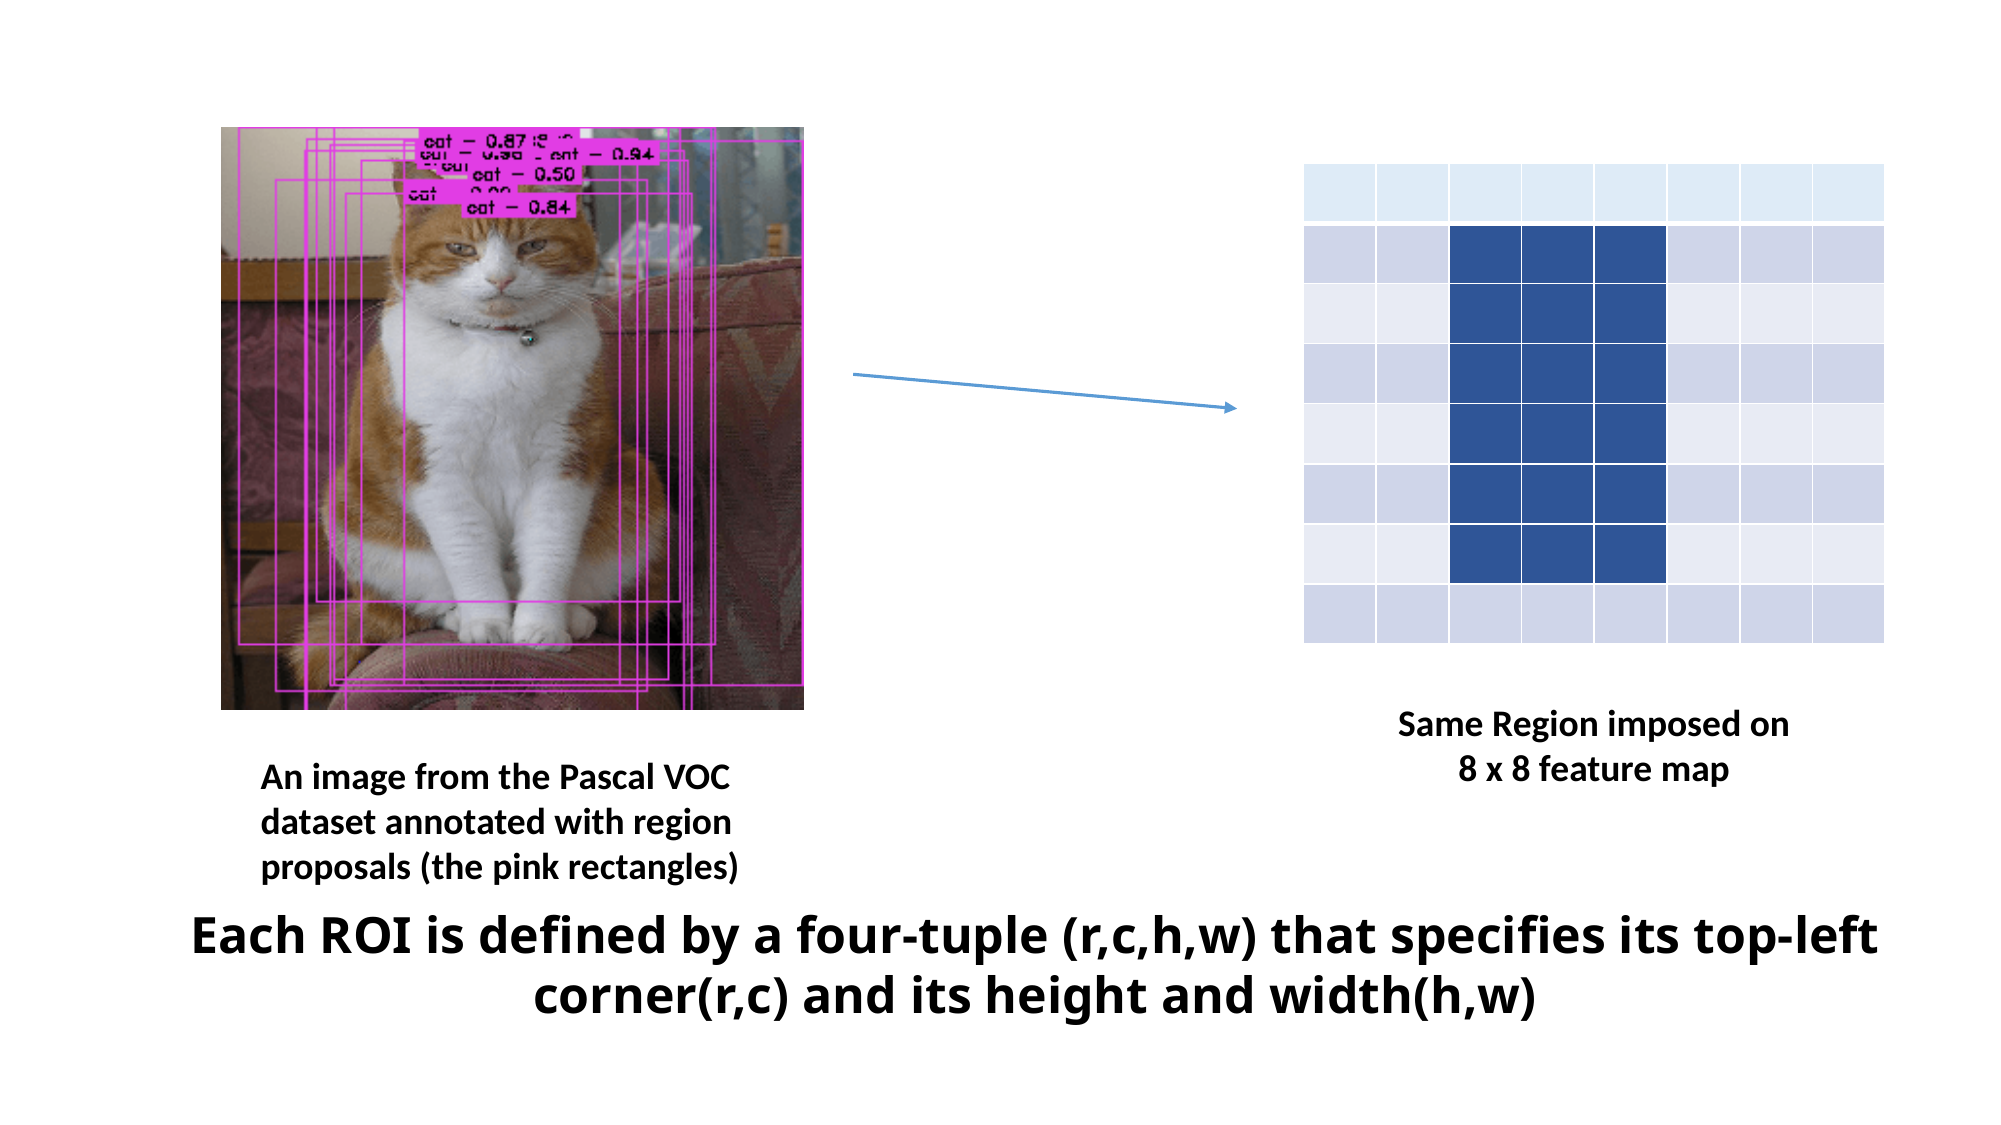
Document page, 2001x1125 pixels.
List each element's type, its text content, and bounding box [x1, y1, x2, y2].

table_cell [1813, 344, 1884, 403]
table_cell [1377, 525, 1448, 583]
table_cell [1595, 284, 1666, 343]
table_cell [1522, 284, 1593, 343]
table_cell [1595, 226, 1666, 283]
table_cell [1741, 404, 1812, 463]
picture [221, 127, 804, 710]
table_cell [1668, 284, 1739, 343]
table_header [1595, 164, 1666, 221]
table_cell [1377, 404, 1448, 463]
table_cell [1522, 585, 1593, 643]
table_cell [1377, 226, 1448, 283]
table_cell [1595, 465, 1666, 523]
table_cell [1450, 404, 1521, 463]
text_box Same Region imposed on 8 x 8 feature map [1303, 691, 1886, 797]
table_cell [1450, 585, 1521, 643]
table_cell [1813, 465, 1884, 523]
table_cell [1304, 284, 1375, 343]
table_cell [1595, 525, 1666, 583]
table_cell [1813, 404, 1884, 463]
table_cell [1741, 284, 1812, 343]
table_cell [1377, 465, 1448, 523]
table_cell [1450, 344, 1521, 403]
table_cell [1377, 344, 1448, 403]
table_cell [1304, 404, 1375, 463]
table_cell [1595, 404, 1666, 463]
table_cell [1813, 284, 1884, 343]
table_header [1668, 164, 1739, 221]
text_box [853, 374, 1238, 409]
table_header [1522, 164, 1593, 221]
table_cell [1668, 525, 1739, 583]
table_cell [1522, 226, 1593, 283]
table_cell [1450, 226, 1521, 283]
table_cell [1377, 284, 1448, 343]
table_cell [1595, 585, 1666, 643]
table_cell [1304, 344, 1375, 403]
table_cell [1304, 585, 1375, 643]
table_header [1741, 164, 1812, 221]
table_cell [1741, 465, 1812, 523]
table_cell [1522, 525, 1593, 583]
table_cell [1304, 525, 1375, 583]
table_cell [1522, 404, 1593, 463]
table_cell [1813, 226, 1884, 283]
table_cell [1668, 585, 1739, 643]
table_header [1304, 164, 1375, 221]
table_cell [1668, 226, 1739, 283]
table_header [1813, 164, 1884, 221]
table_cell [1522, 465, 1593, 523]
table_cell [1741, 344, 1812, 403]
table_cell [1377, 585, 1448, 643]
table_cell [1813, 585, 1884, 643]
table_cell [1450, 525, 1521, 583]
table_cell [1668, 404, 1739, 463]
table_cell [1304, 226, 1375, 283]
table_cell [1741, 585, 1812, 643]
table_cell [1304, 465, 1375, 523]
table_cell [1668, 344, 1739, 403]
table_cell [1595, 344, 1666, 403]
table_cell [1668, 465, 1739, 523]
table_cell [1522, 344, 1593, 403]
table_cell [1741, 226, 1812, 283]
table_cell [1741, 525, 1812, 583]
table_cell [1450, 465, 1521, 523]
table_header [1450, 164, 1521, 221]
table_cell [1450, 284, 1521, 343]
text_box Each ROI is defined by a four-tuple (r,c,h,w) that specifies its top-left corner(r,c) and its height and width(h,w) [157, 896, 1914, 1031]
text_box An image from the Pascal VOC dataset annotated with region proposals (the pink rectangles) [245, 744, 780, 895]
table_header [1377, 164, 1448, 221]
table_cell [1813, 525, 1884, 583]
